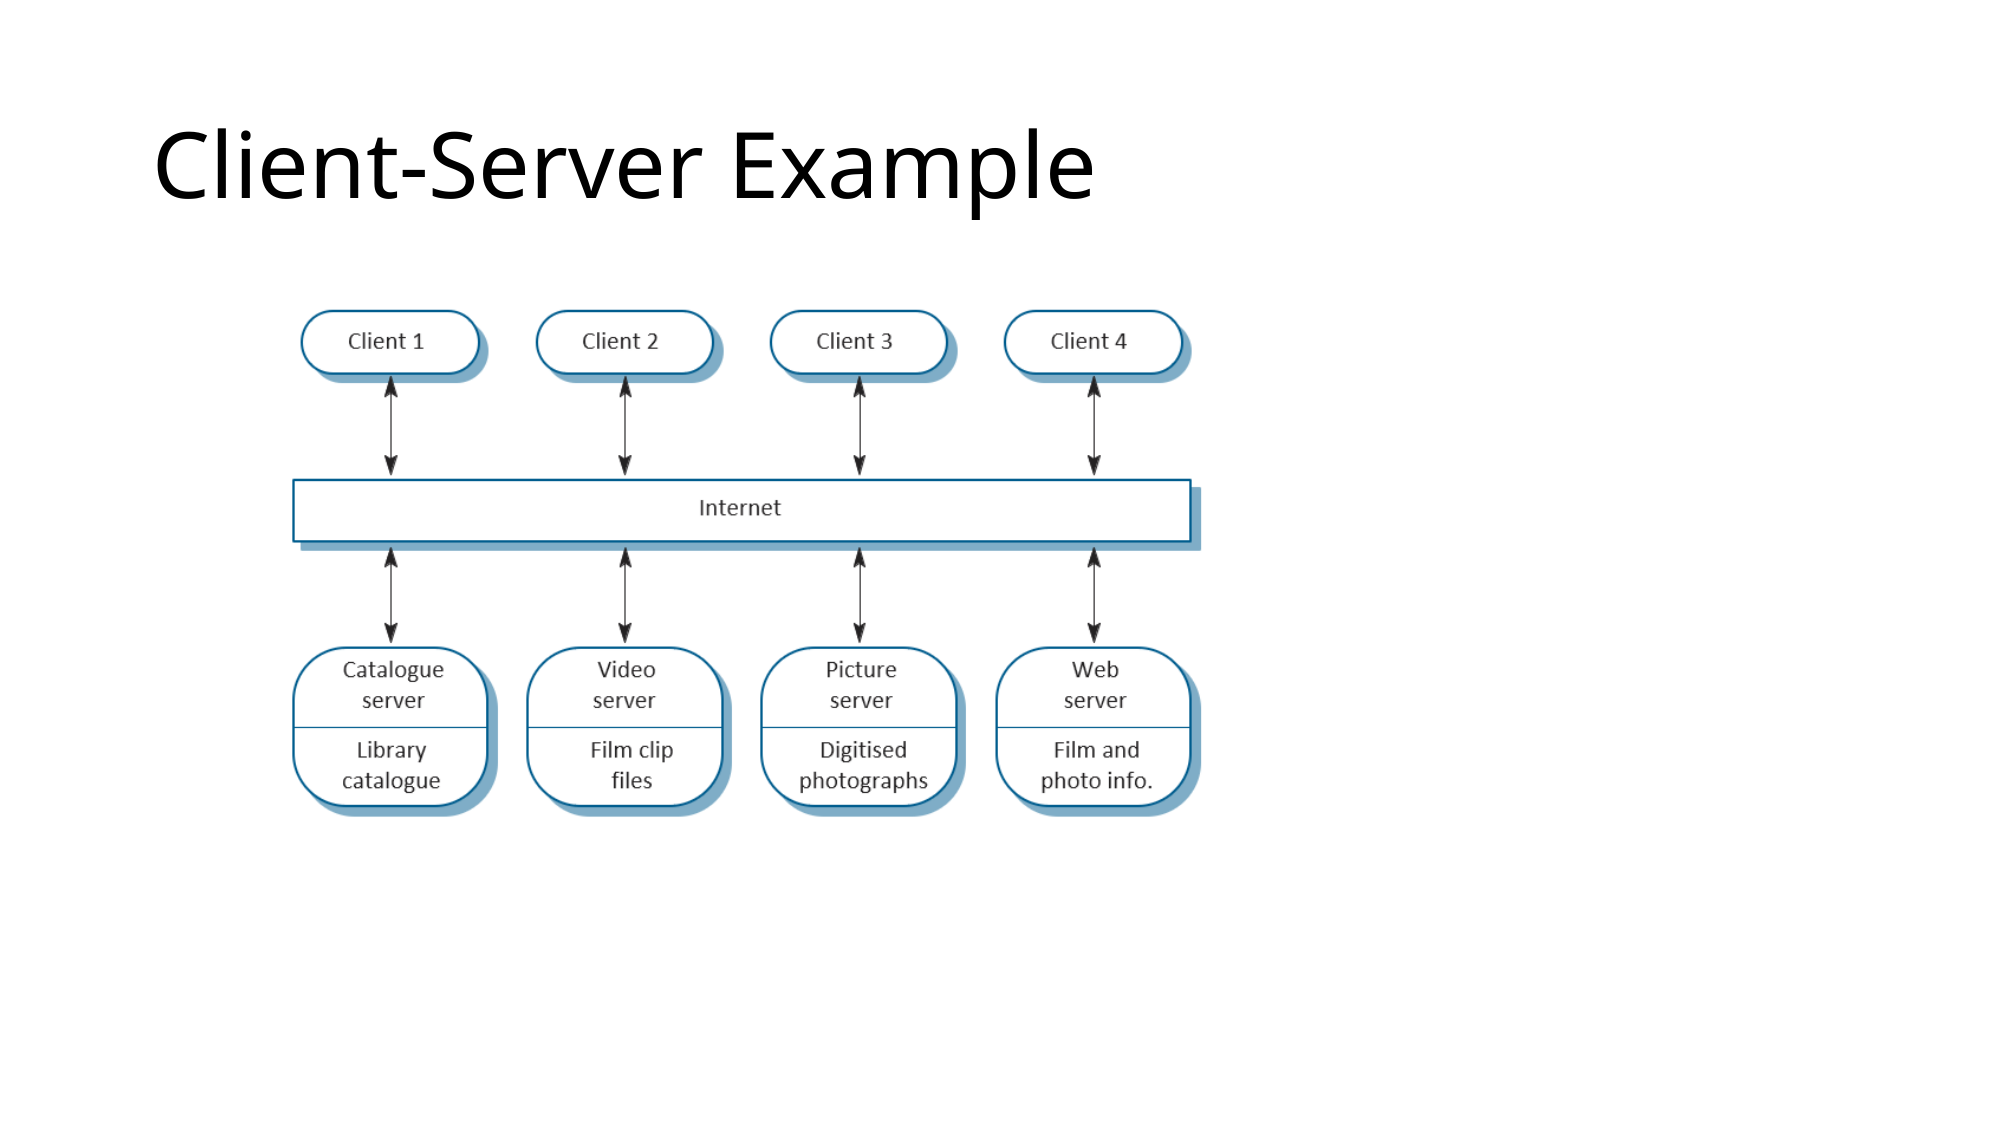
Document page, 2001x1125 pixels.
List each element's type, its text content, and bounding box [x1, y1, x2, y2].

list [266, 265, 1225, 843]
title Client-Server Example [137, 59, 1863, 278]
